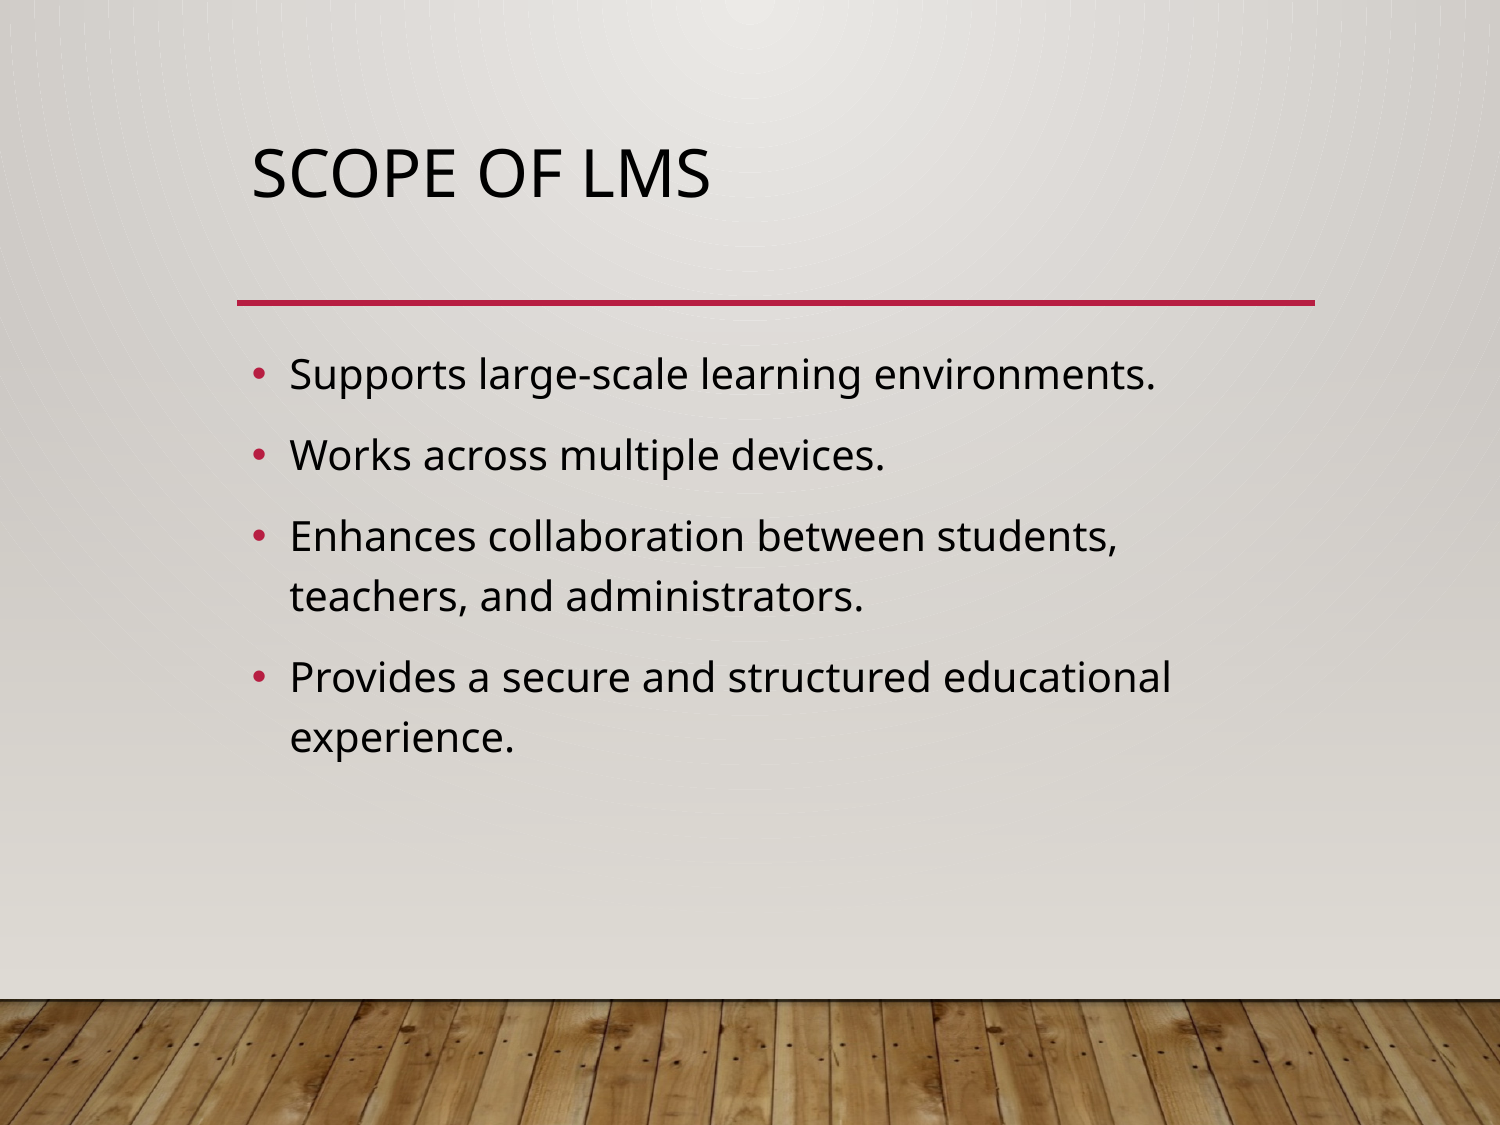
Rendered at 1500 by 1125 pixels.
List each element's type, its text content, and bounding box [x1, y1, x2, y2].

title Scope of LMS [236, 131, 1315, 305]
list Supports large-scale learning environments. Works across multiple devices. Enhances collaboration between students, teachers, and administrators. Provides a secure and structured educational experience. [236, 330, 1315, 897]
picture [0, 999, 1500, 1125]
